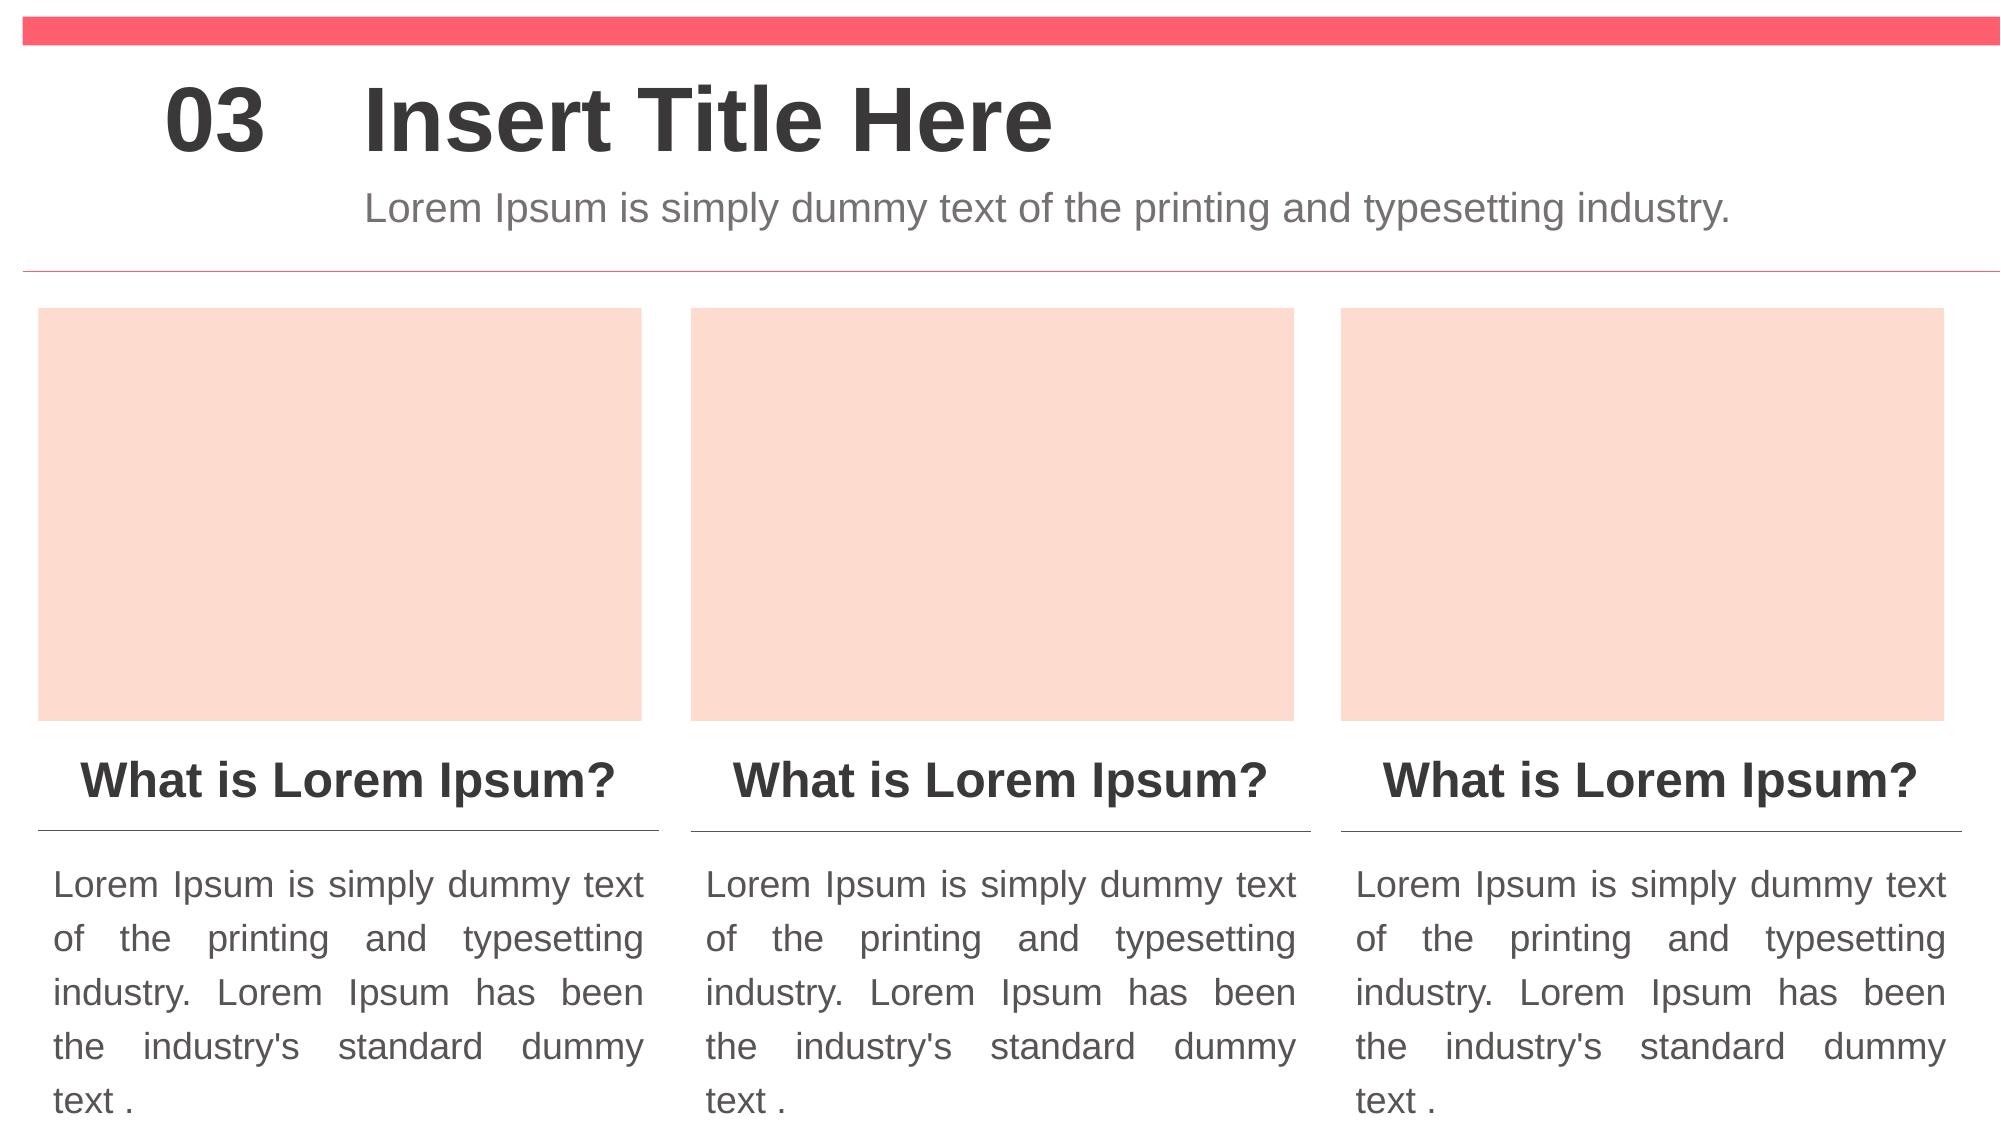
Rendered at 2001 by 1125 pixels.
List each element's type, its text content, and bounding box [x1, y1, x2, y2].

text_box Lorem Ipsum is simply dummy text of the printing and typesetting industry. Lorem Ipsum has been the industry's standard dummy text . [38, 844, 659, 1125]
text_box 03 [149, 52, 282, 178]
text_box [690, 307, 1295, 722]
text_box Insert Title Here [348, 52, 1070, 178]
text_box Lorem Ipsum is simply dummy text of the printing and typesetting industry. Lorem Ipsum has been the industry's standard dummy text . [690, 844, 1312, 1125]
text_box What is Lorem Ipsum? [38, 727, 659, 815]
text_box [1340, 307, 1945, 722]
text_box What is Lorem Ipsum? [690, 727, 1312, 815]
text_box [37, 307, 643, 722]
text_box What is Lorem Ipsum? [1340, 727, 1962, 815]
text_box Lorem Ipsum is simply dummy text of the printing and typesetting industry. Lorem Ipsum has been the industry's standard dummy text . [1340, 844, 1962, 1125]
text_box Lorem Ipsum is simply dummy text of the printing and typesetting industry. [349, 172, 1759, 238]
